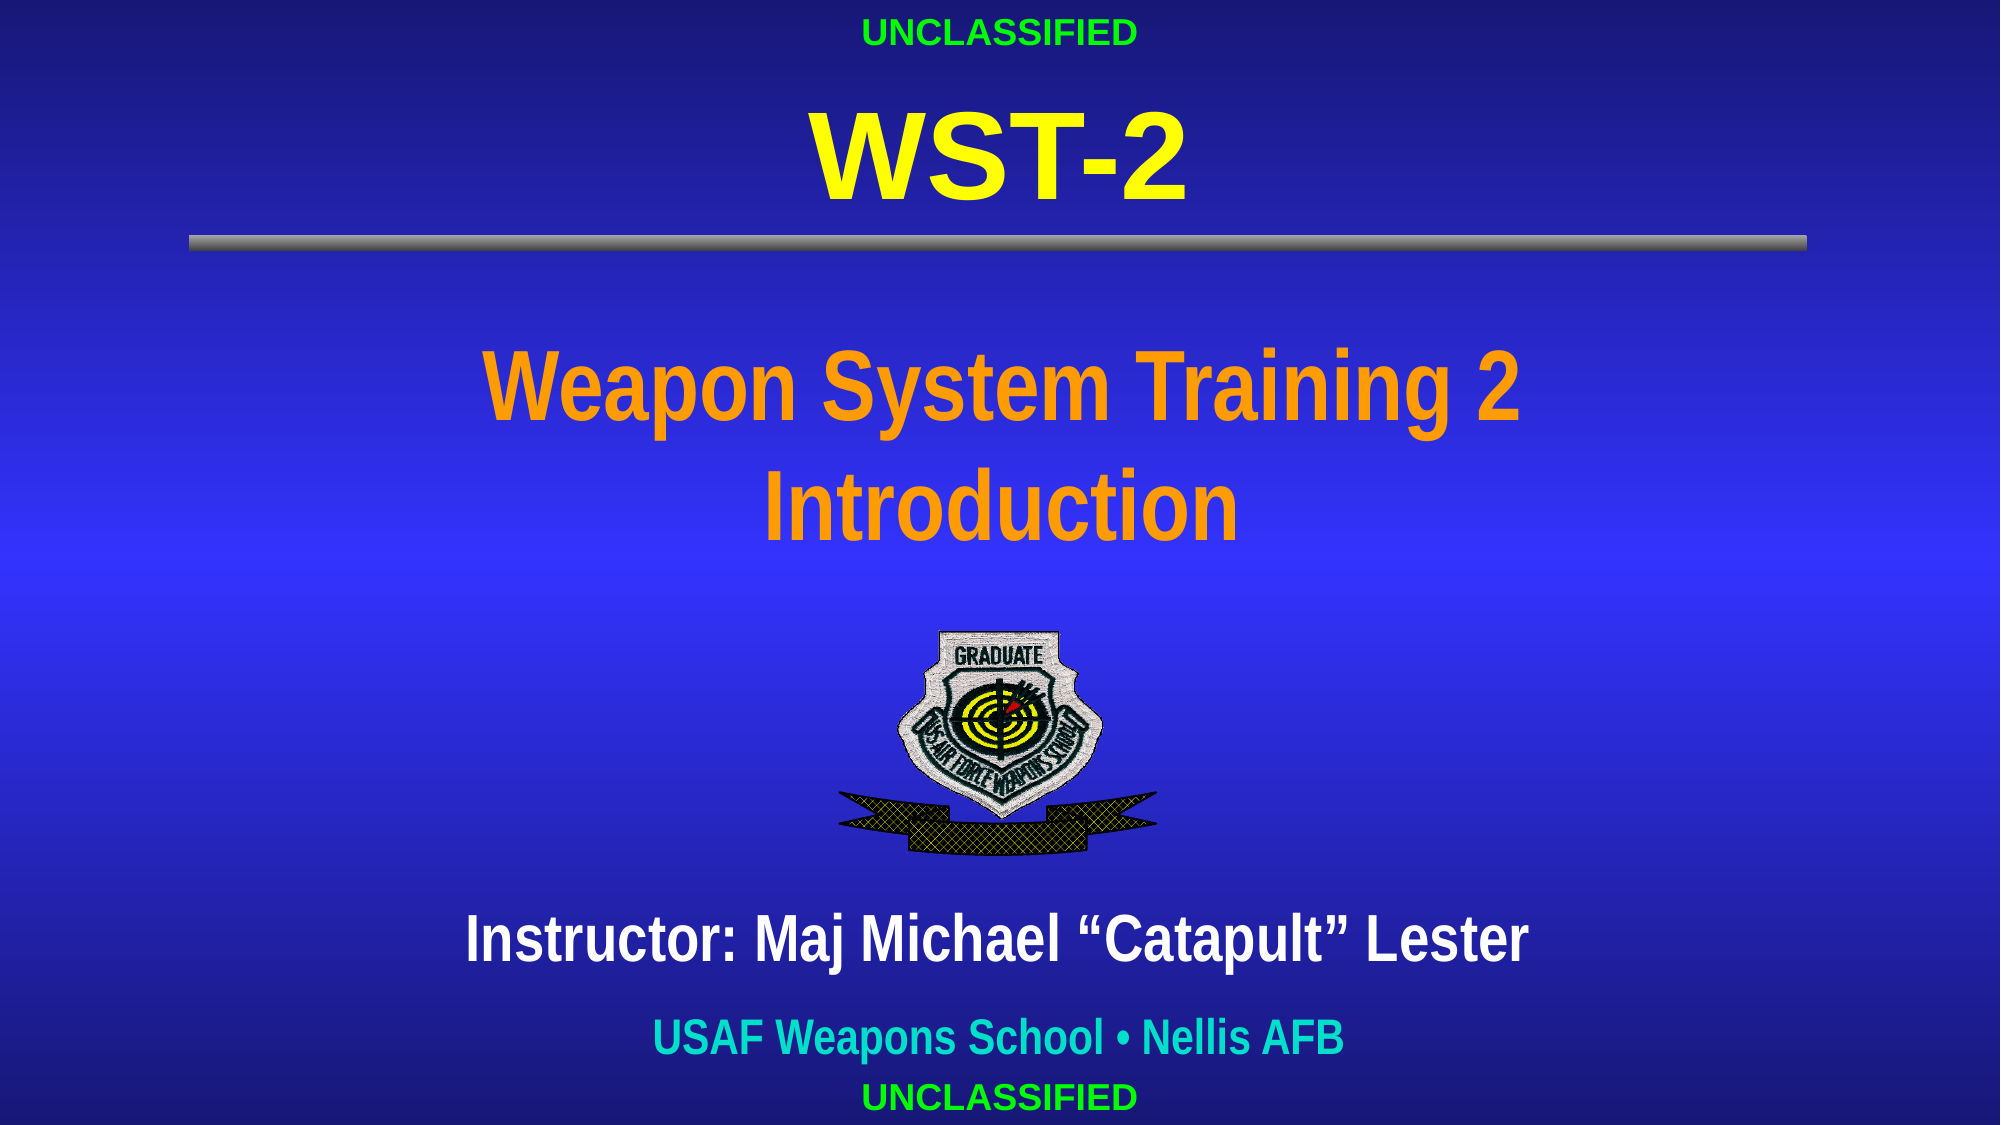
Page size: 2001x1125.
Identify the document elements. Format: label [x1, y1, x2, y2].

picture [893, 626, 1108, 821]
